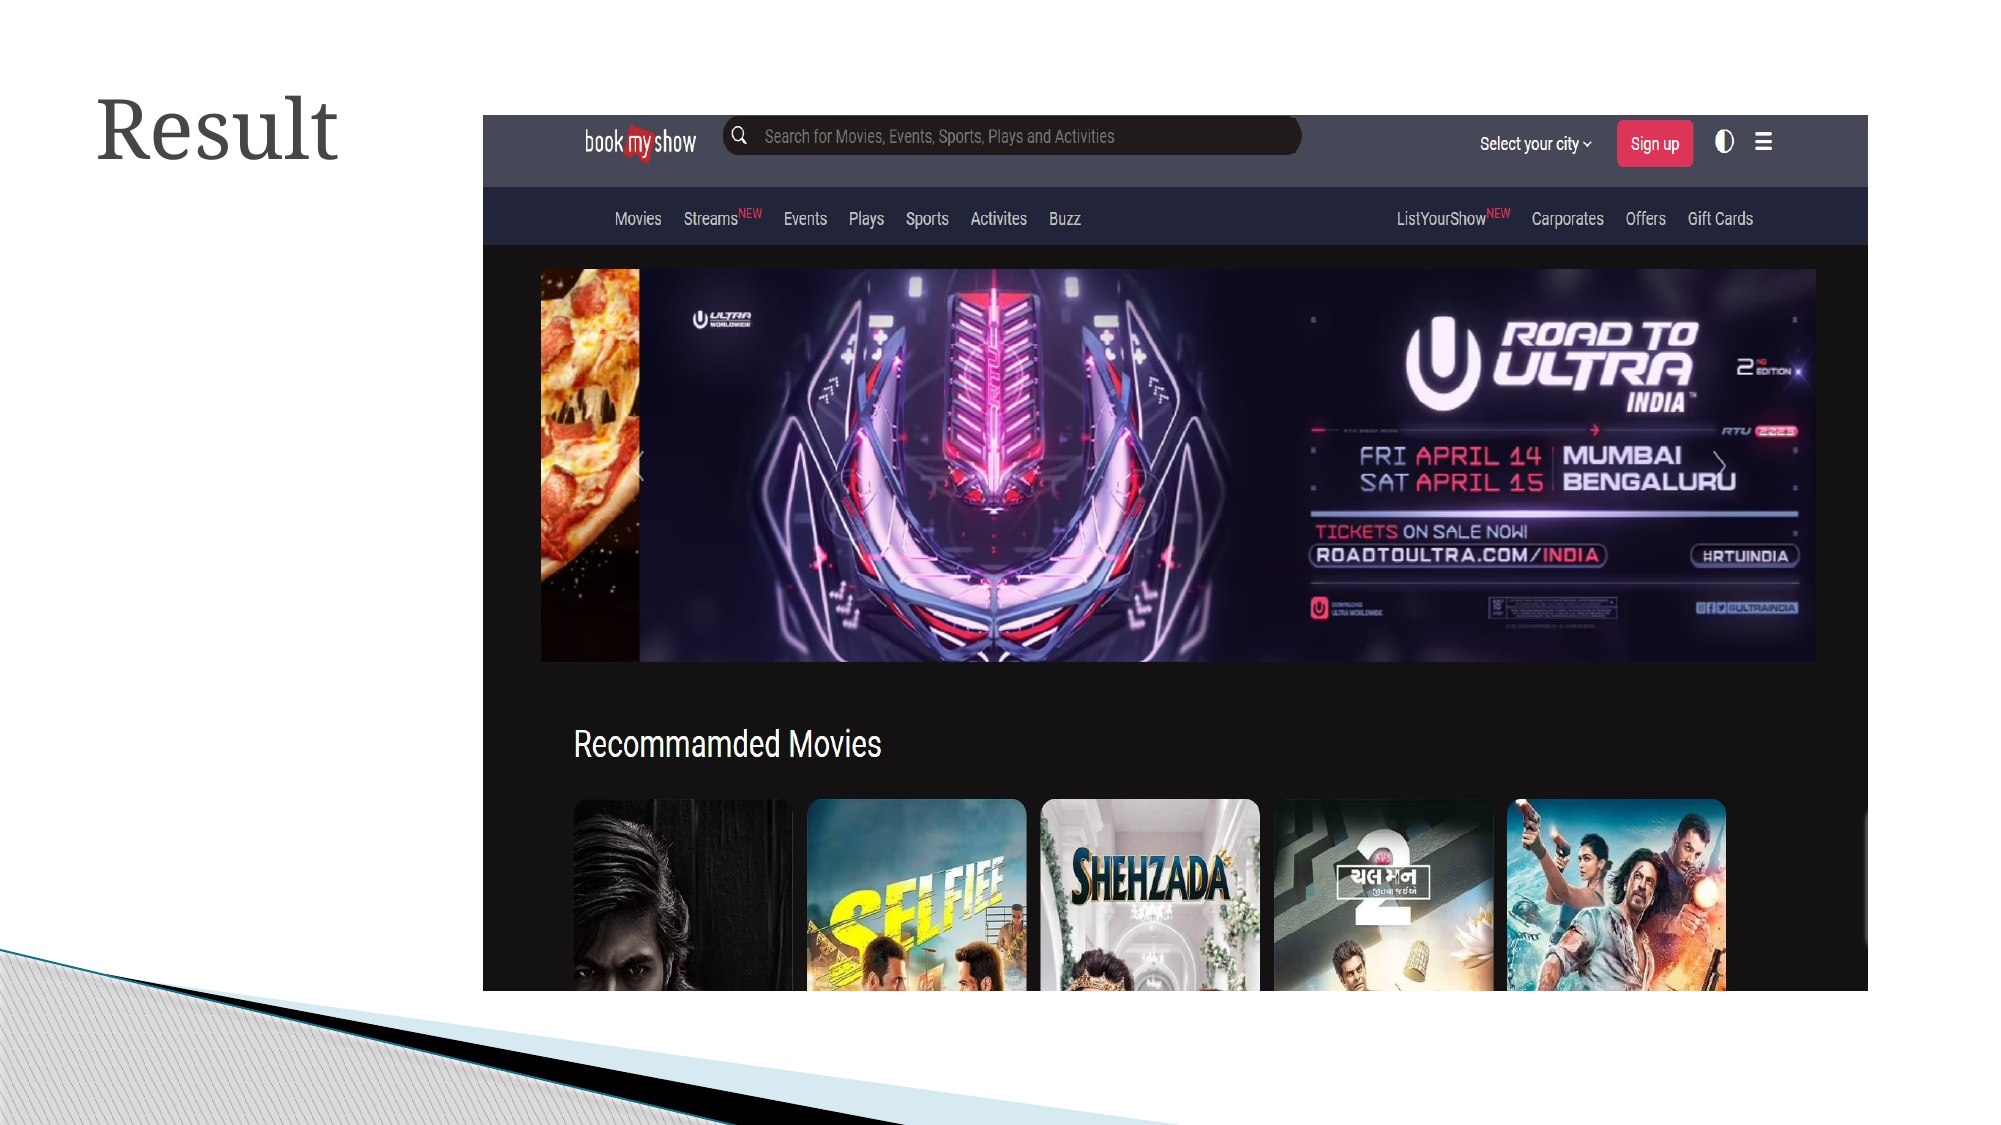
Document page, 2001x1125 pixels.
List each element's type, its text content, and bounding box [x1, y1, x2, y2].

text_box Result [80, 69, 449, 185]
picture [483, 115, 1869, 991]
